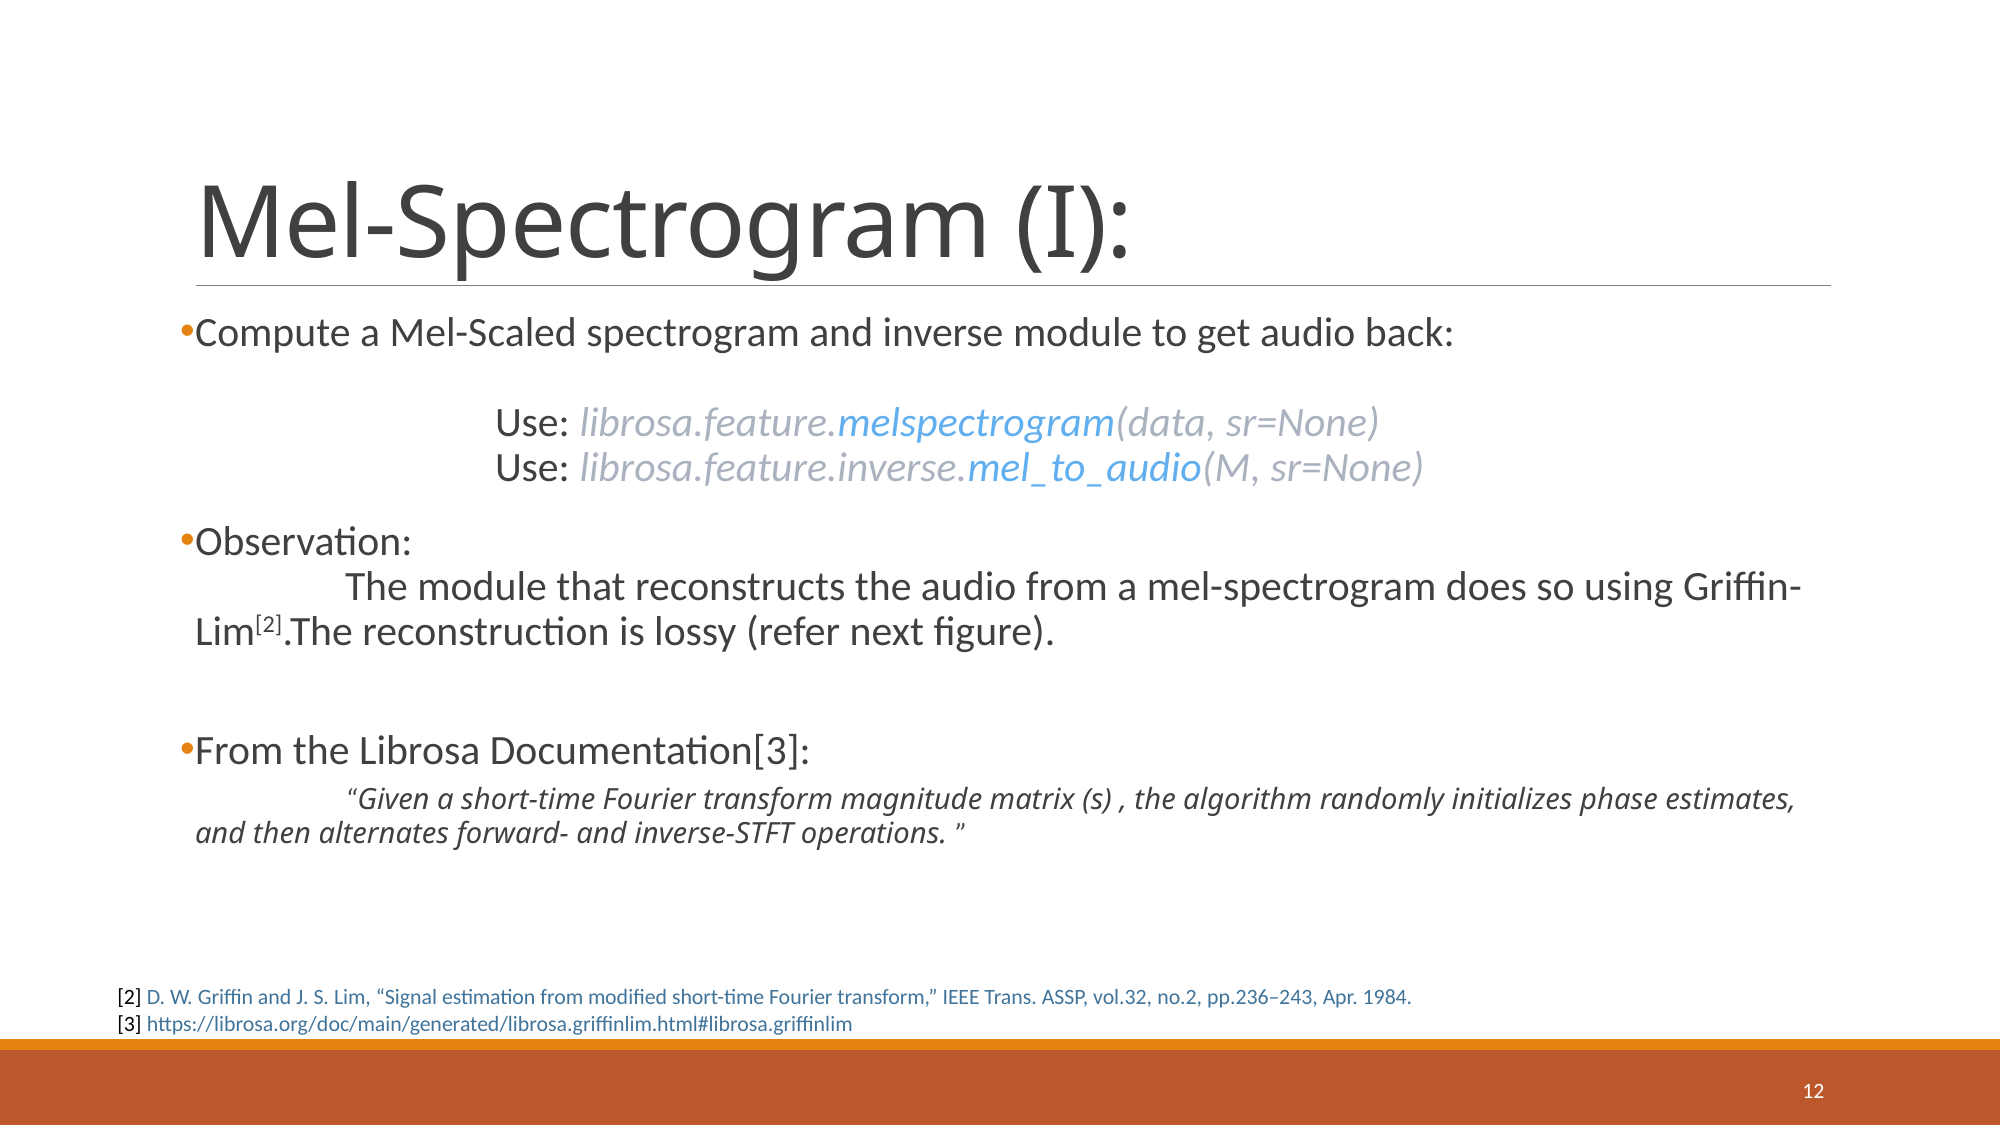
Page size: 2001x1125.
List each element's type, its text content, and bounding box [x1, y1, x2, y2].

text_box [2] D. W. Griffin and J. S. Lim, “Signal estimation from modified short-time Fourier transform,” IEEE Trans. ASSP, vol.32, no.2, pp.236–243, Apr. 1984. [3] https://librosa.org/doc/main/generated/librosa.griffinlim.html#librosa.griffinlim [102, 975, 1461, 1043]
list Compute a Mel-Scaled spectrogram and inverse module to get audio back: Use: librosa.feature.melspectrogram(data, sr=None) Use: librosa.feature.inverse.mel_to_audio(M, sr=None) Observation: The module that reconstructs the audio from a mel-spectrogram does so using Griffin-Lim[2].The reconstruction is lossy (refer next figure). From the Librosa Documentation[3]: “Given a short-time Fourier transform magnitude matrix (s) , the algorithm randomly initializes phase estimates, and then alternates forward- and inverse-STFT operations. ” [180, 302, 1830, 963]
slide_number 12 [1624, 1059, 1840, 1120]
title Mel-Spectrogram (I): [180, 47, 1830, 285]
